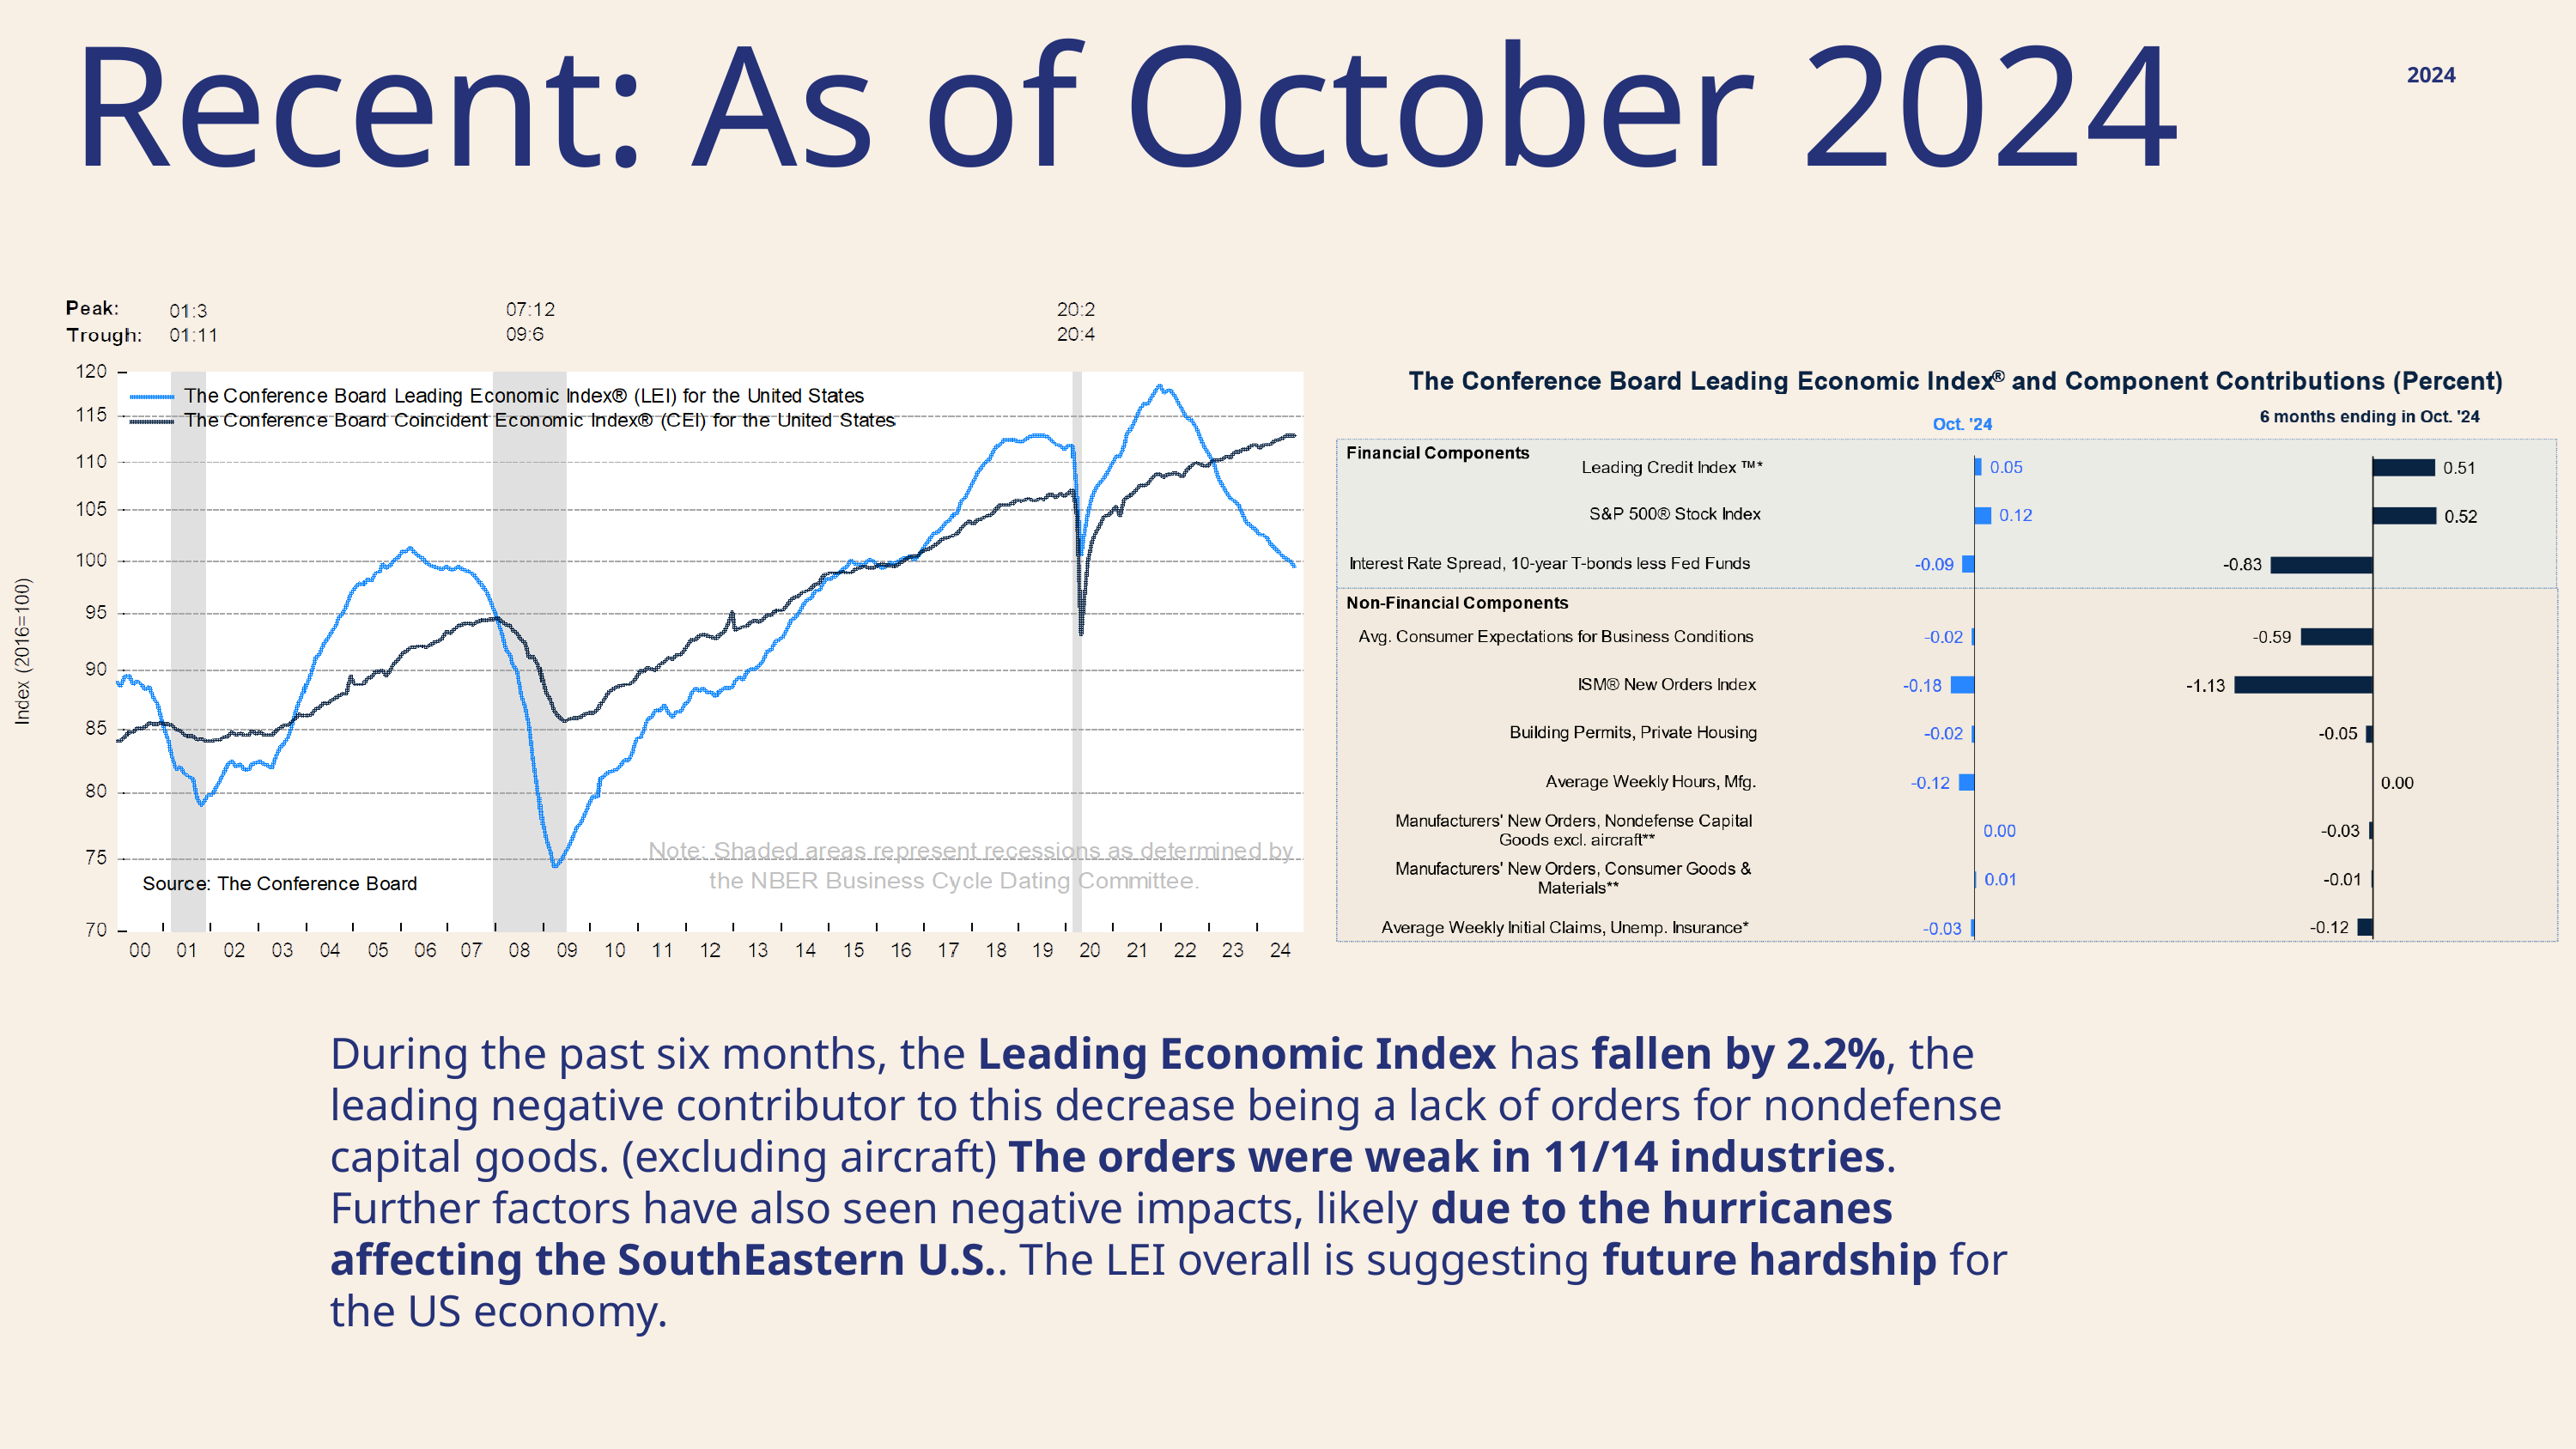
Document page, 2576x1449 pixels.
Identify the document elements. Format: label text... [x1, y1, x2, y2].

text_box Recent: As of October 2024 [70, 0, 2366, 200]
picture [9, 296, 1308, 961]
text_box 2024 [2366, 57, 2457, 88]
picture [1335, 344, 2576, 961]
text_box During the past six months, the Leading Economic Index has fallen by 2.2%, the leading negative contributor to this decrease being a lack of orders for nondefense capital goods. (excluding aircraft) The orders were weak in 11/14 industries. Further factors have also seen negative impacts, likely due to the hurricanes affecting the SouthEastern U.S.. The LEI overall is suggesting future hardship for the US economy. [317, 1013, 2037, 1380]
